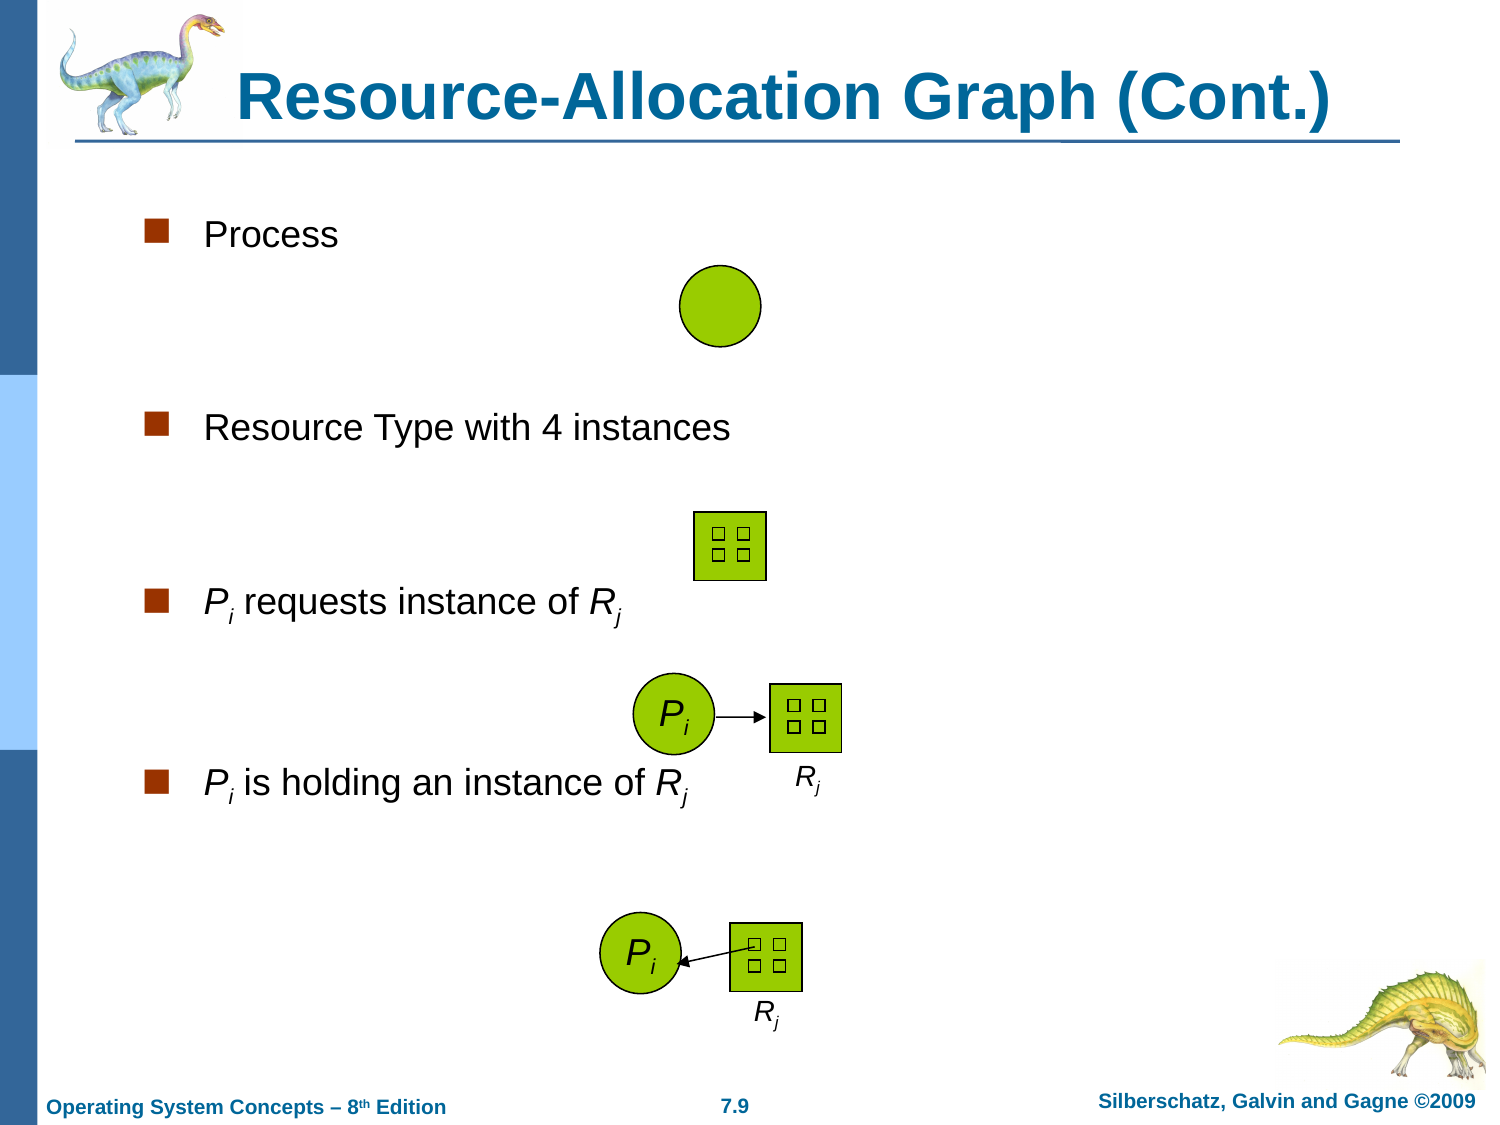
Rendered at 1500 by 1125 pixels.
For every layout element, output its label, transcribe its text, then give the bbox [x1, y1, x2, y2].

list Process Resource Type with 4 instances Pi requests instance of Rj Pi is holding an instance of Rj [132, 202, 1483, 946]
picture [46, 0, 243, 149]
picture [1275, 959, 1486, 1090]
text_box [676, 953, 724, 968]
text_box Rj [780, 760, 835, 805]
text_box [729, 922, 803, 992]
text_box Pi [633, 673, 715, 755]
text_box [716, 711, 764, 724]
text_box Pi [599, 912, 682, 994]
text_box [769, 683, 842, 753]
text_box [693, 511, 767, 581]
text_box [679, 265, 761, 347]
text_box Rj [738, 999, 794, 1039]
title Resource-Allocation Graph (Cont.) [143, 45, 1426, 141]
